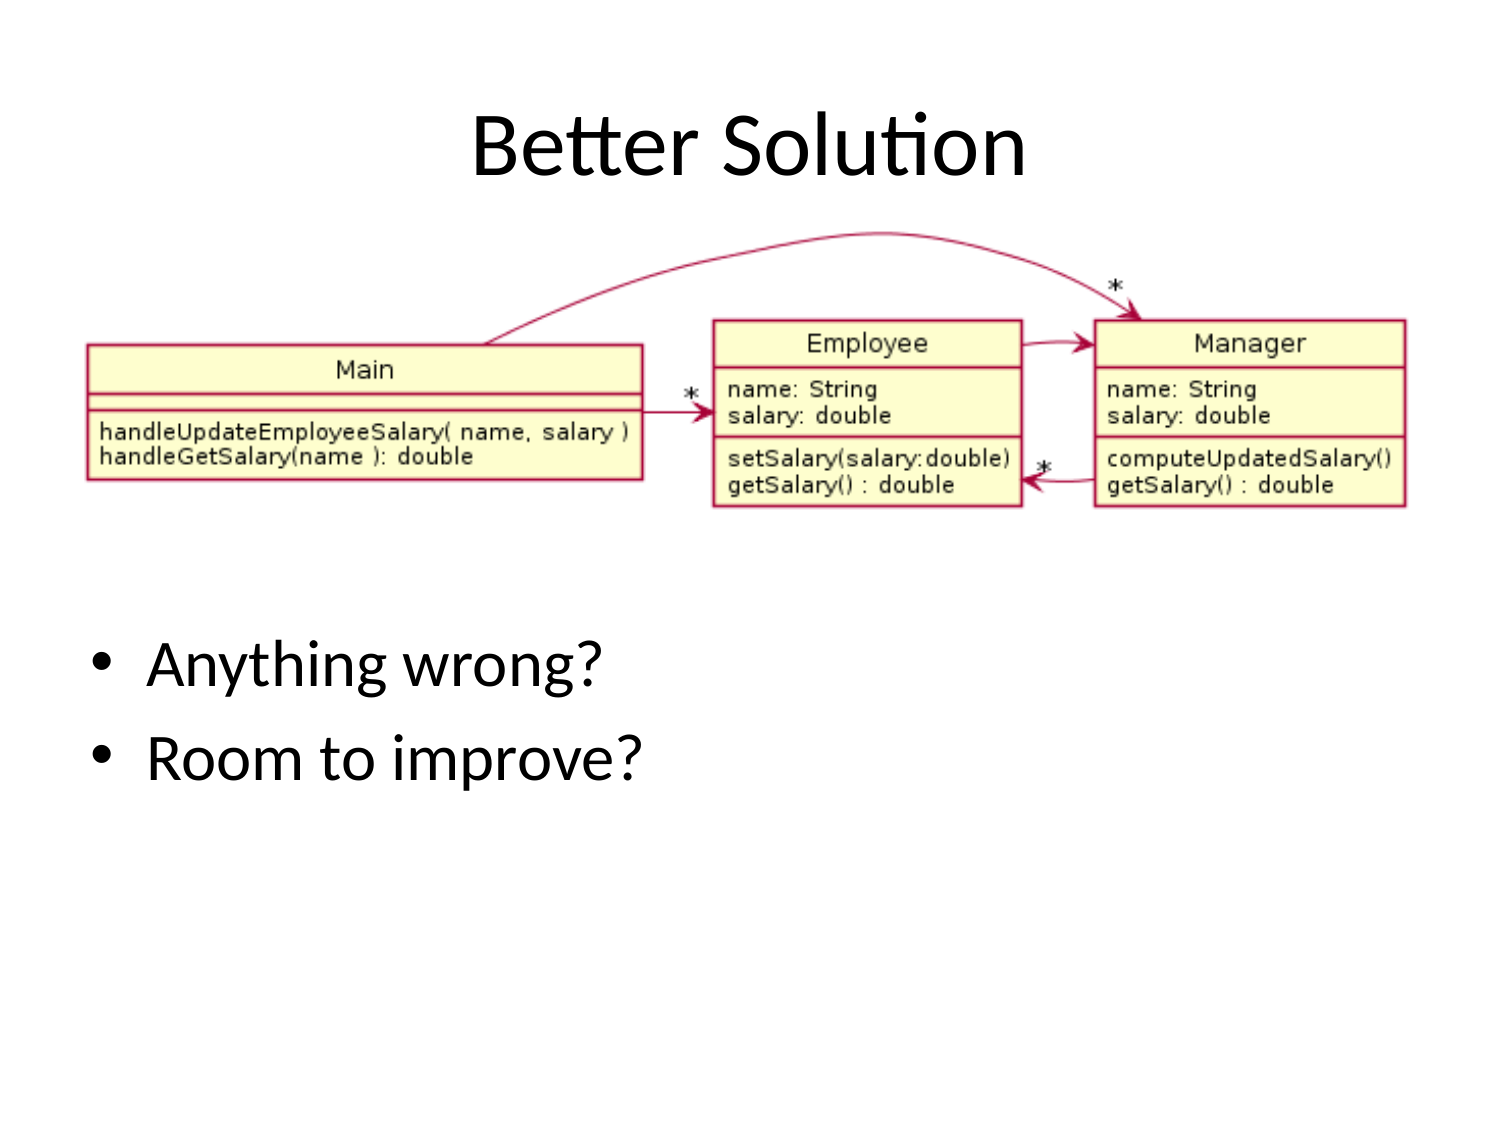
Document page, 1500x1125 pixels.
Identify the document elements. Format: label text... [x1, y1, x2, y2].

picture [74, 215, 1426, 526]
list Anything wrong? Room to improve? [75, 612, 1425, 1005]
title Better Solution [75, 45, 1425, 215]
